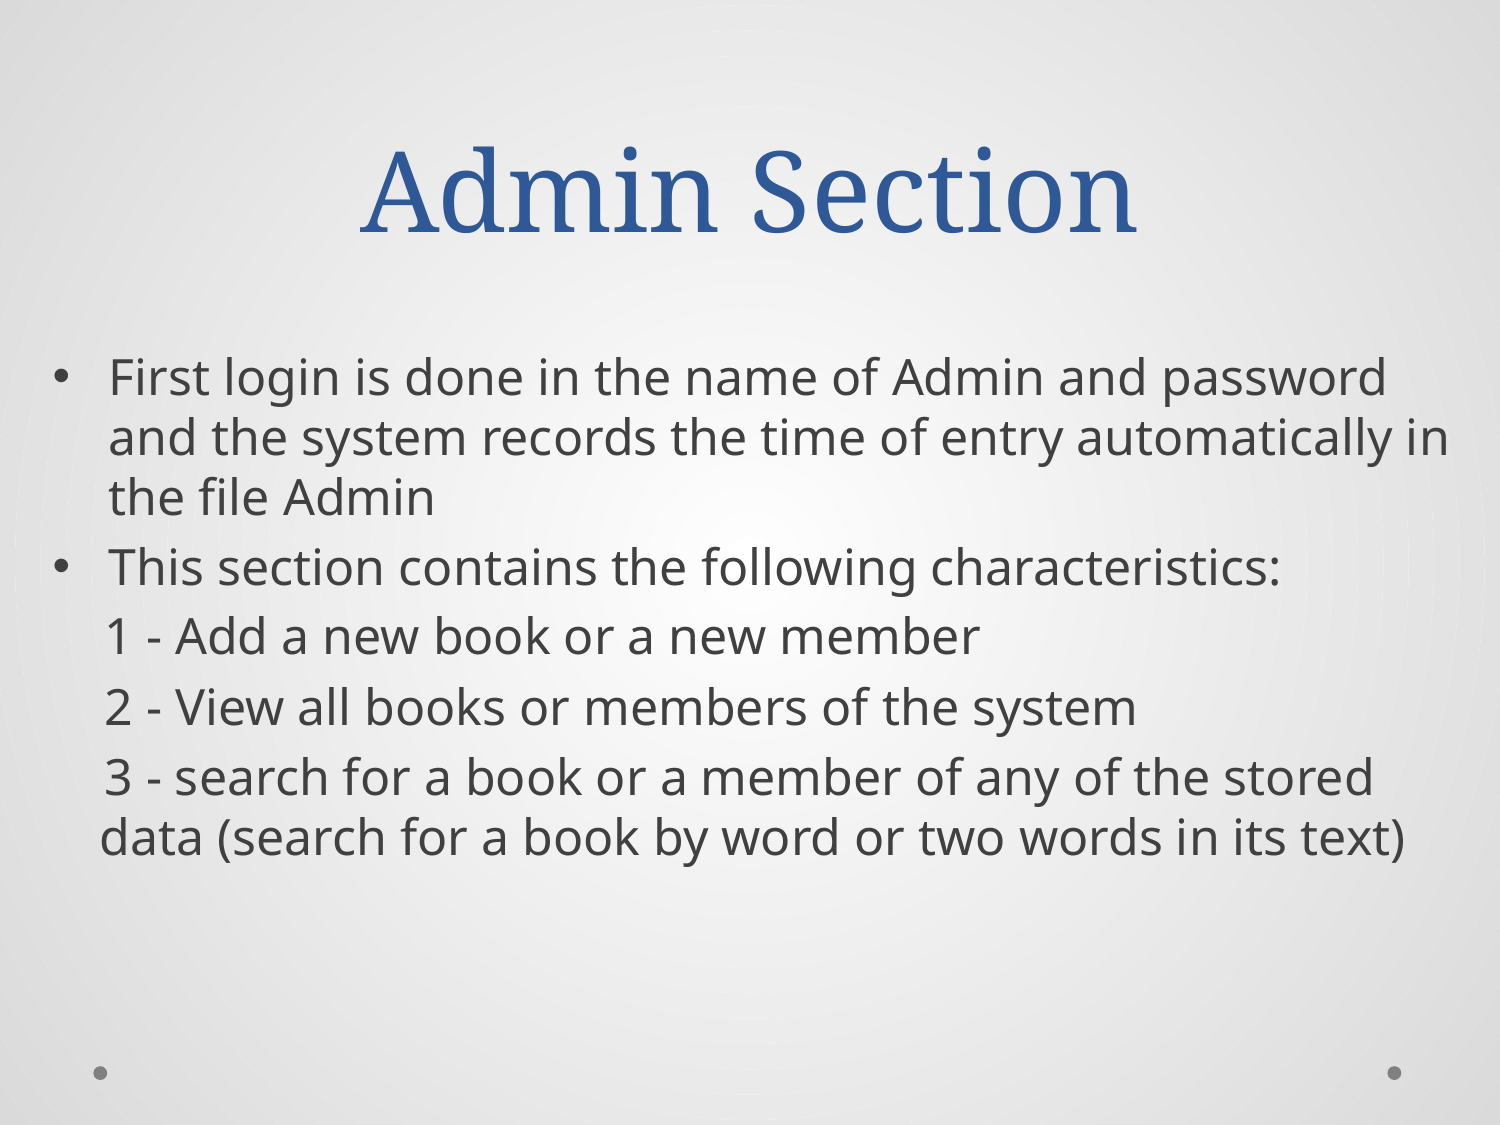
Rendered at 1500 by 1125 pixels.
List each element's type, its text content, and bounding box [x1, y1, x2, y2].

title Admin Section [75, 0, 1425, 263]
list First login is done in the name of Admin and password and the system records the time of entry automatically in the file Admin This section contains the following characteristics: 1 - Add a new book or a new member 2 - View all books or members of the system 3 - search for a book or a member of any of the stored data (search for a book by word or two words in its text) [37, 337, 1475, 1005]
